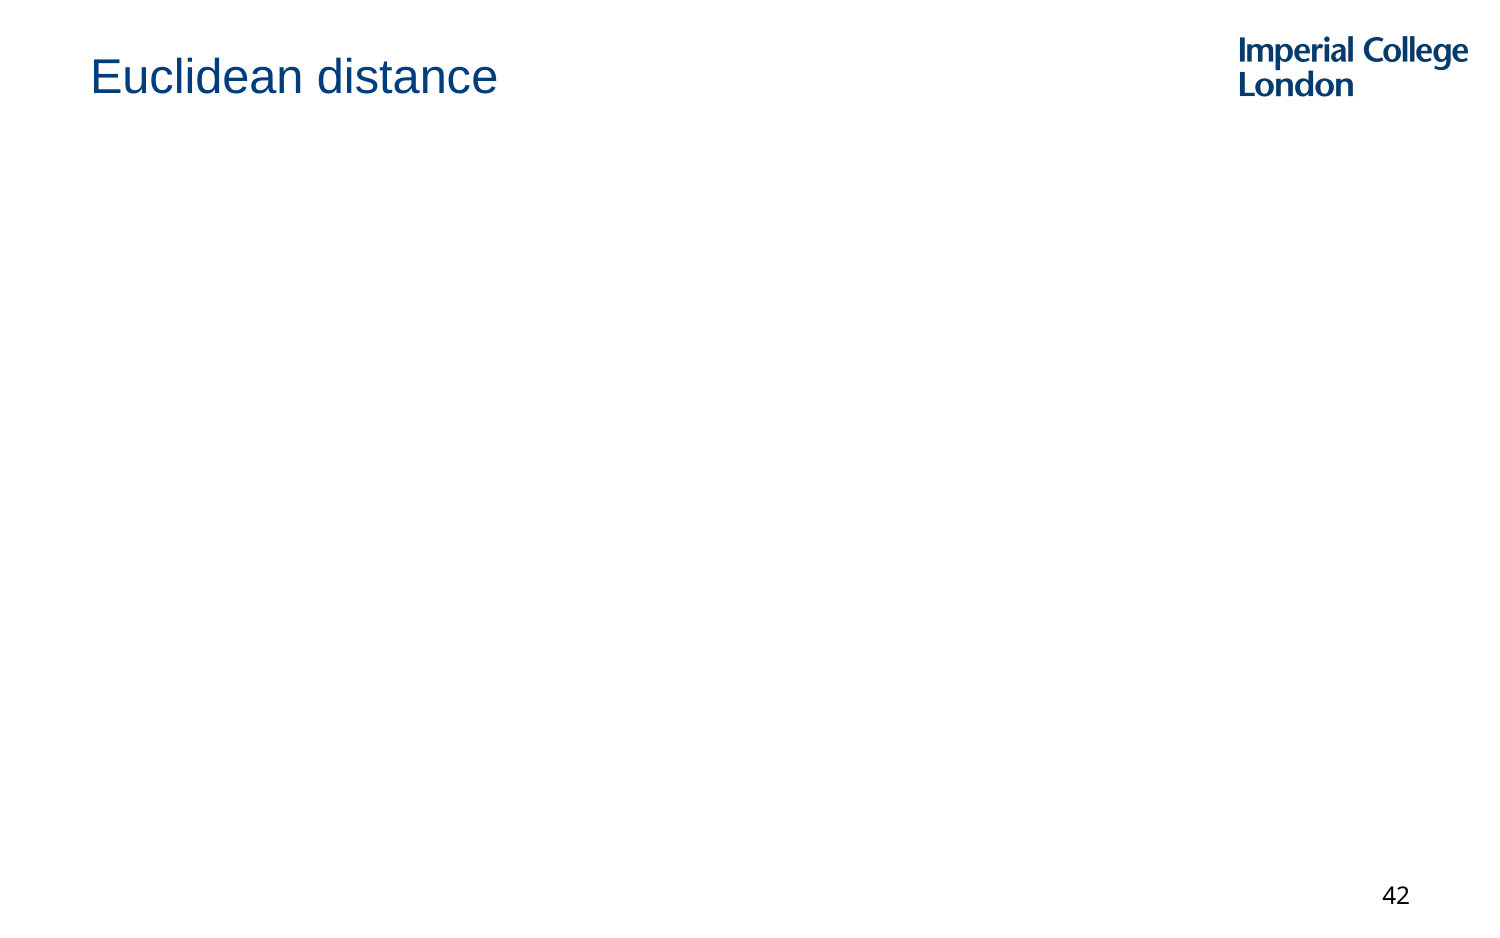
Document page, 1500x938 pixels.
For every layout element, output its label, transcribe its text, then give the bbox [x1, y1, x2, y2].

slide_number 42 [1074, 872, 1426, 920]
picture [1425, 18, 1486, 114]
title Euclidean distance [75, 0, 1425, 153]
